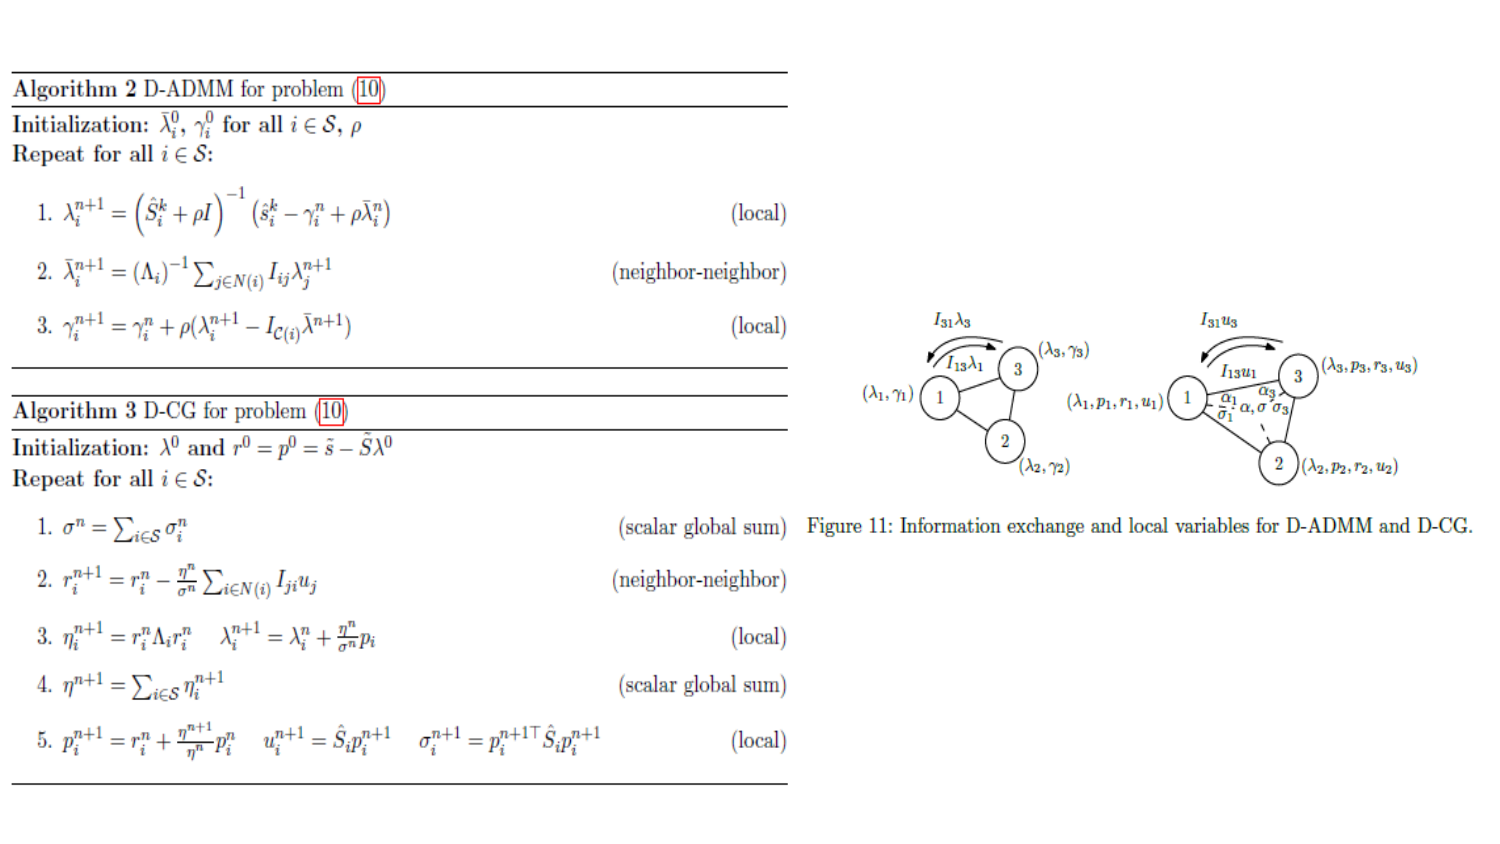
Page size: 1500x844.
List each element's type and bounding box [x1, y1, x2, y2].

picture [0, 52, 1492, 799]
